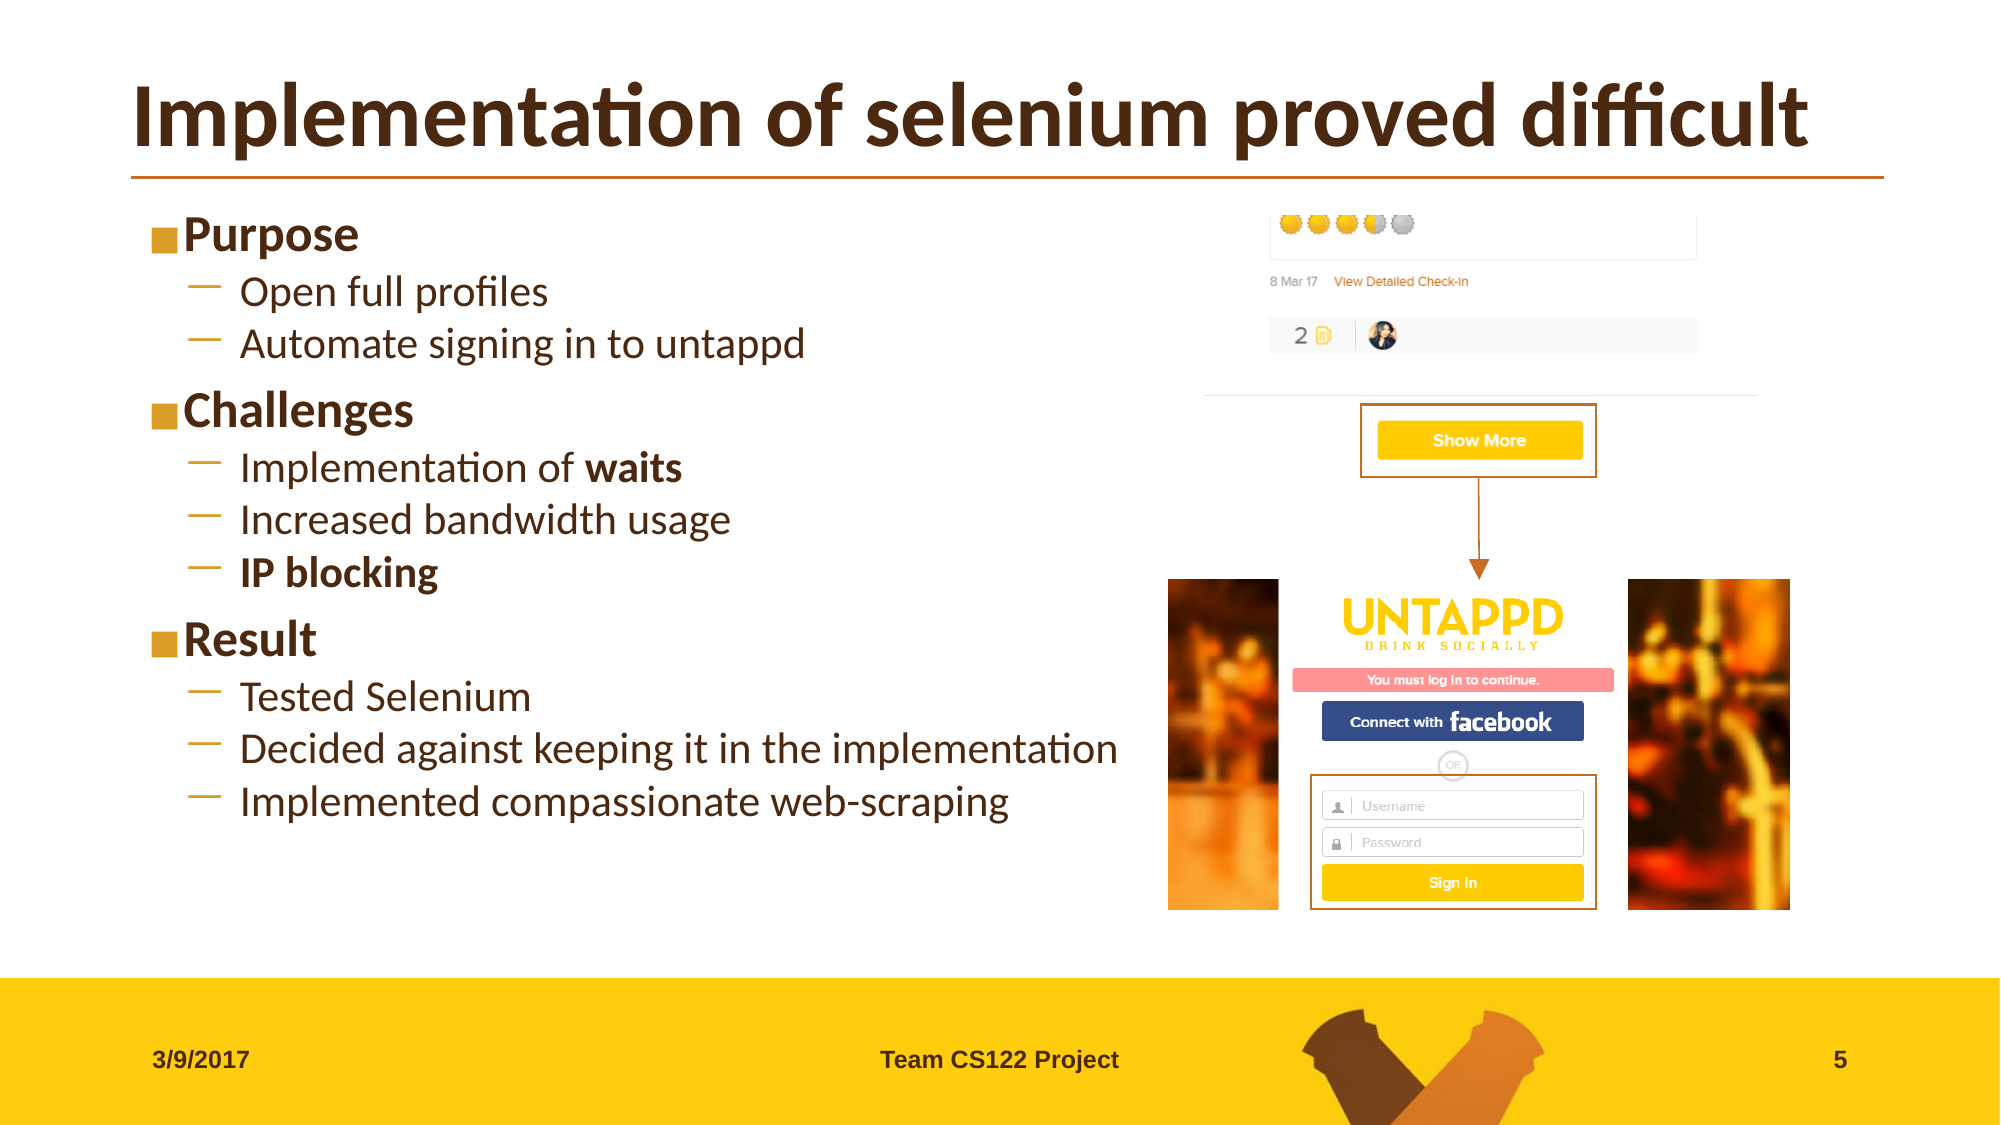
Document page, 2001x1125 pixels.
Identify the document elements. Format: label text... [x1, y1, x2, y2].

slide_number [137, 1028, 588, 1089]
list Purpose Open full profiles Automate signing in to untappd Challenges Implementation of waits Increased bandwidth usage IP blocking Result Tested Selenium Decided against keeping it in the implementation Implemented compassionate web-scraping [130, 204, 1138, 954]
slide_number ‹#› [1412, 1028, 1863, 1089]
footer Team CS122 Project [662, 1028, 1338, 1089]
picture [1200, 215, 1770, 466]
list Implementation of selenium proved difficult [130, 56, 1885, 177]
picture [1168, 579, 1790, 910]
picture [0, 978, 2000, 1125]
